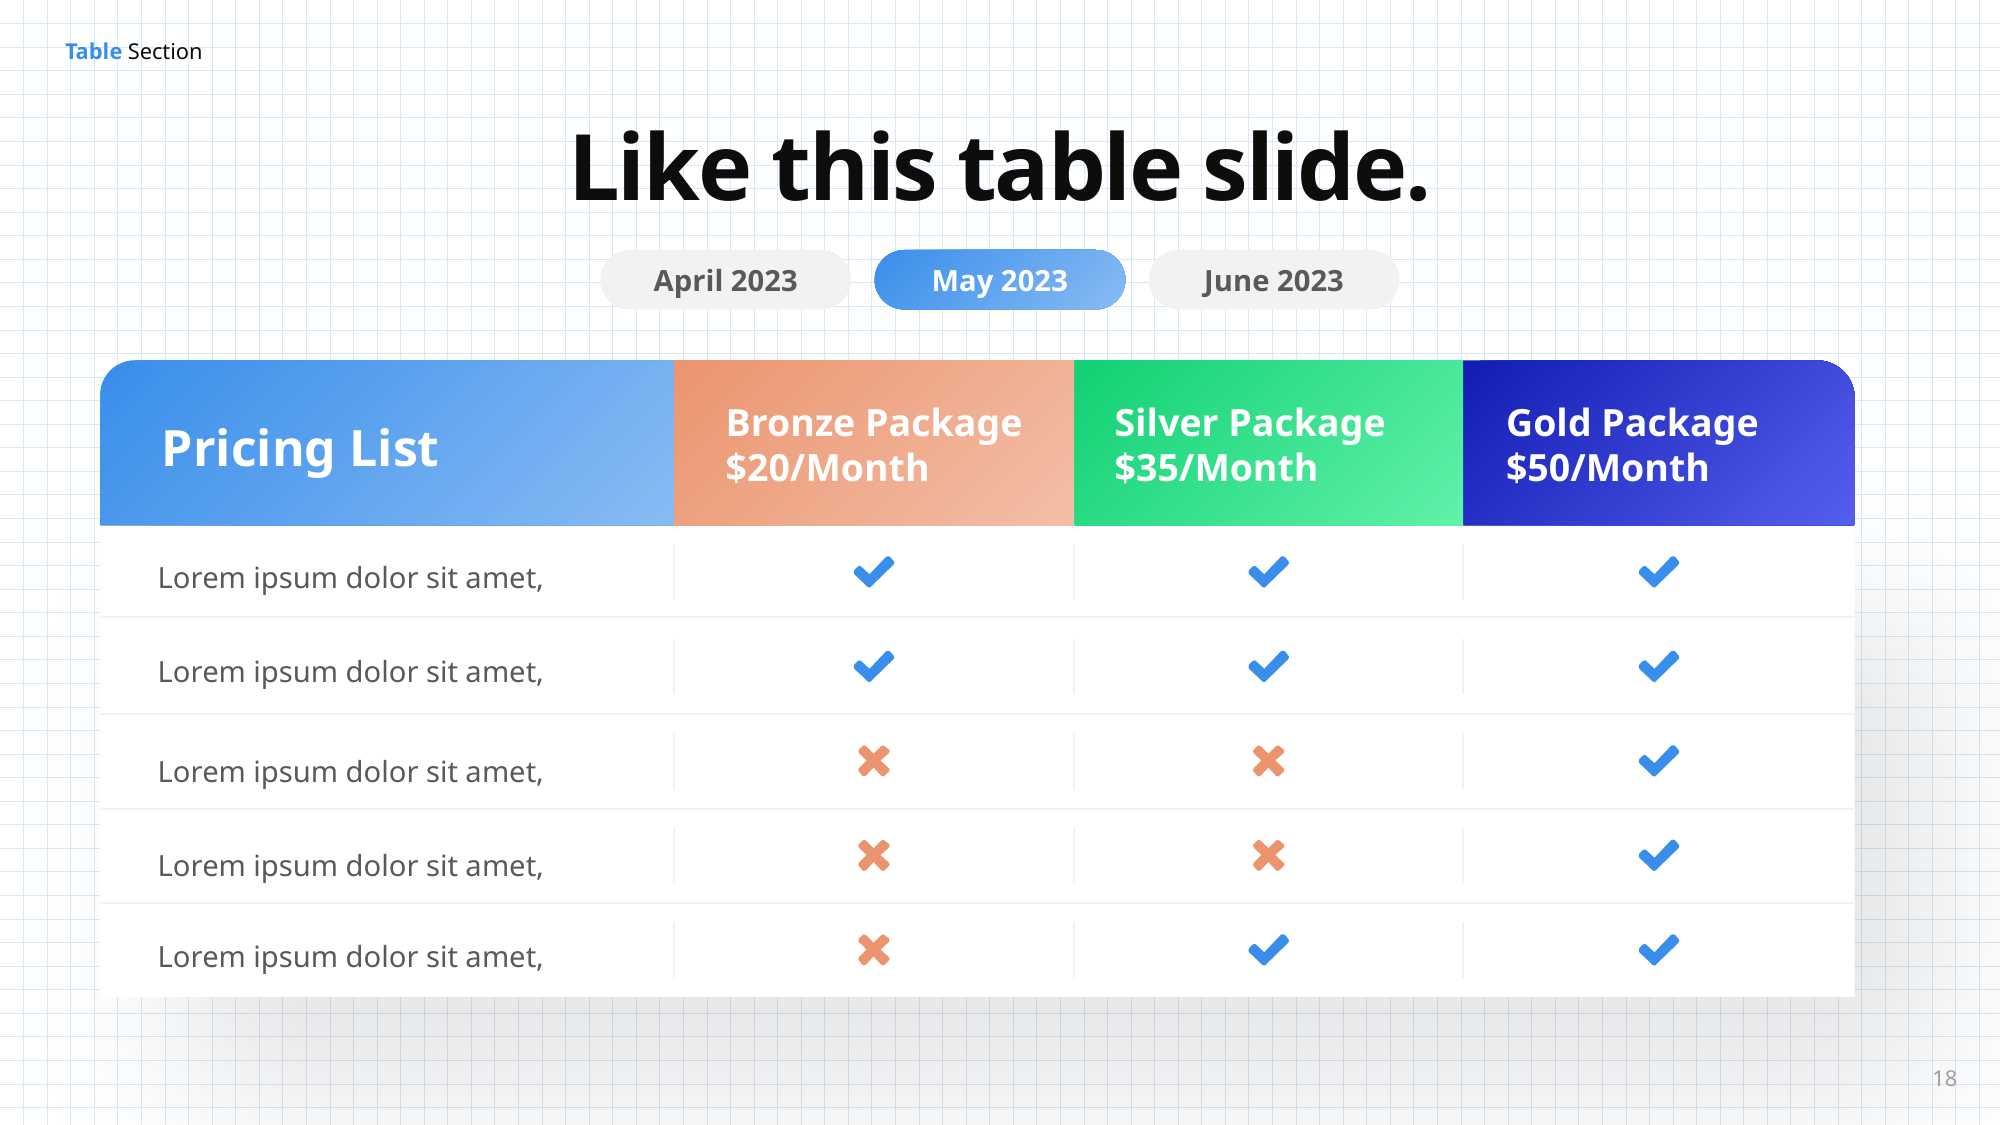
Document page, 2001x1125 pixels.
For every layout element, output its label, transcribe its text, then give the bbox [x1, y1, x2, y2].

text_box May 2023 [873, 248, 1127, 311]
text_box June 2023 [1147, 248, 1401, 311]
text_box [100, 360, 1855, 997]
text_box Like this table slide. [173, 100, 1827, 226]
text_box April 2023 [599, 248, 853, 311]
